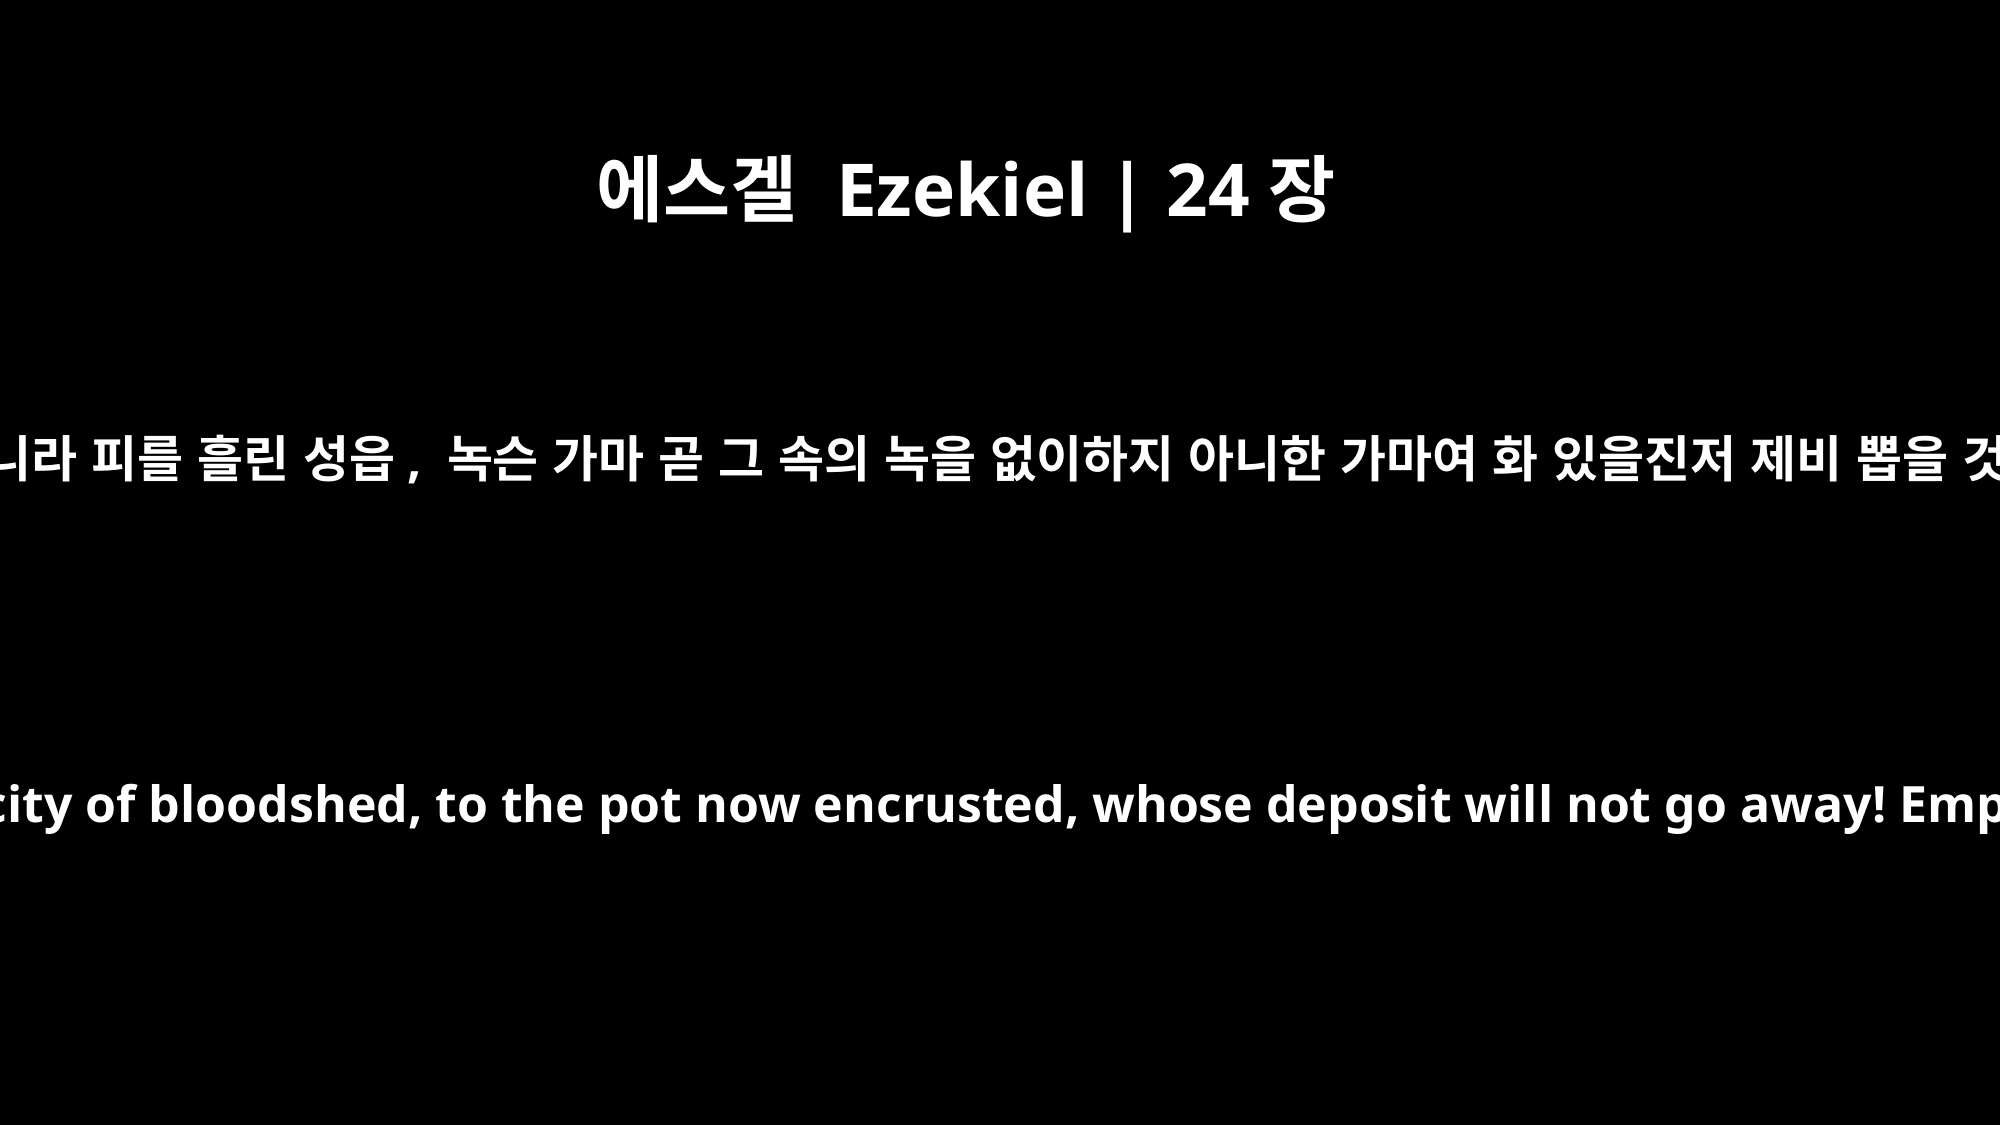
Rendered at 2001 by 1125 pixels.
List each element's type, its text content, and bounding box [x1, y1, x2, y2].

text_box 6 그러므로 주 여호와께서 이같이 말씀하셨느니라 피를 흘린 성읍, 녹슨 가마 곧 그 속의 녹을 없이하지 아니한 가마여 화 있을진저 제비 뽑을 것도 없이 그 덩이를 하나하나 꺼낼지어다 [0, 359, 2000, 495]
text_box "`For this is what the Sovereign LORD says: "`Woe to the city of bloodshed, to the pot now encrusted, whose deposit will not go away! Empty it piece by piece without casting lots for them. [0, 764, 2000, 840]
text_box 에스겔 Ezekiel | 24장 [581, 136, 1351, 239]
